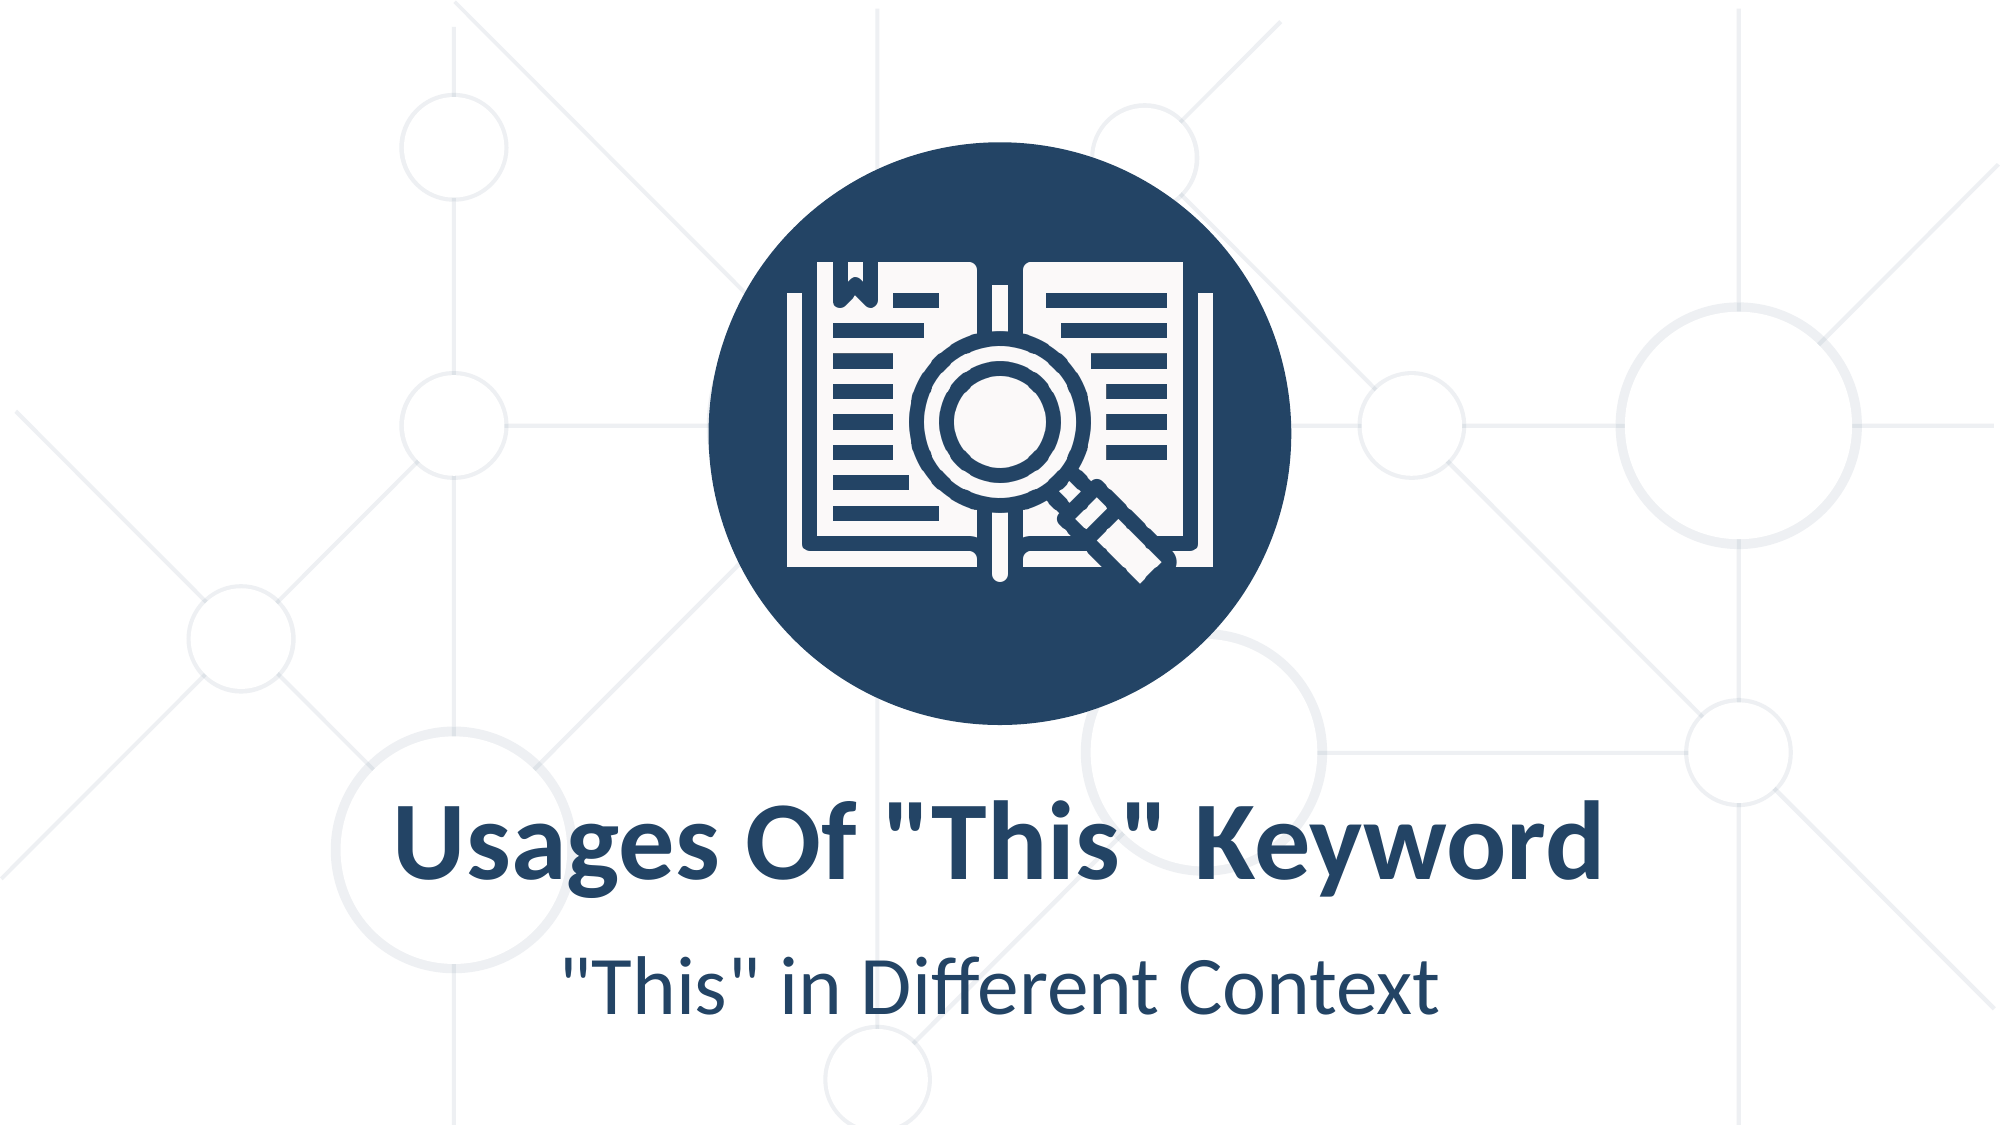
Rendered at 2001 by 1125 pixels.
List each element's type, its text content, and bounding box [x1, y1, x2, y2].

title Usages Of "This" Keyword [100, 771, 1900, 898]
subtitle "This" in Different Context [100, 916, 1900, 1043]
picture [756, 178, 1244, 665]
